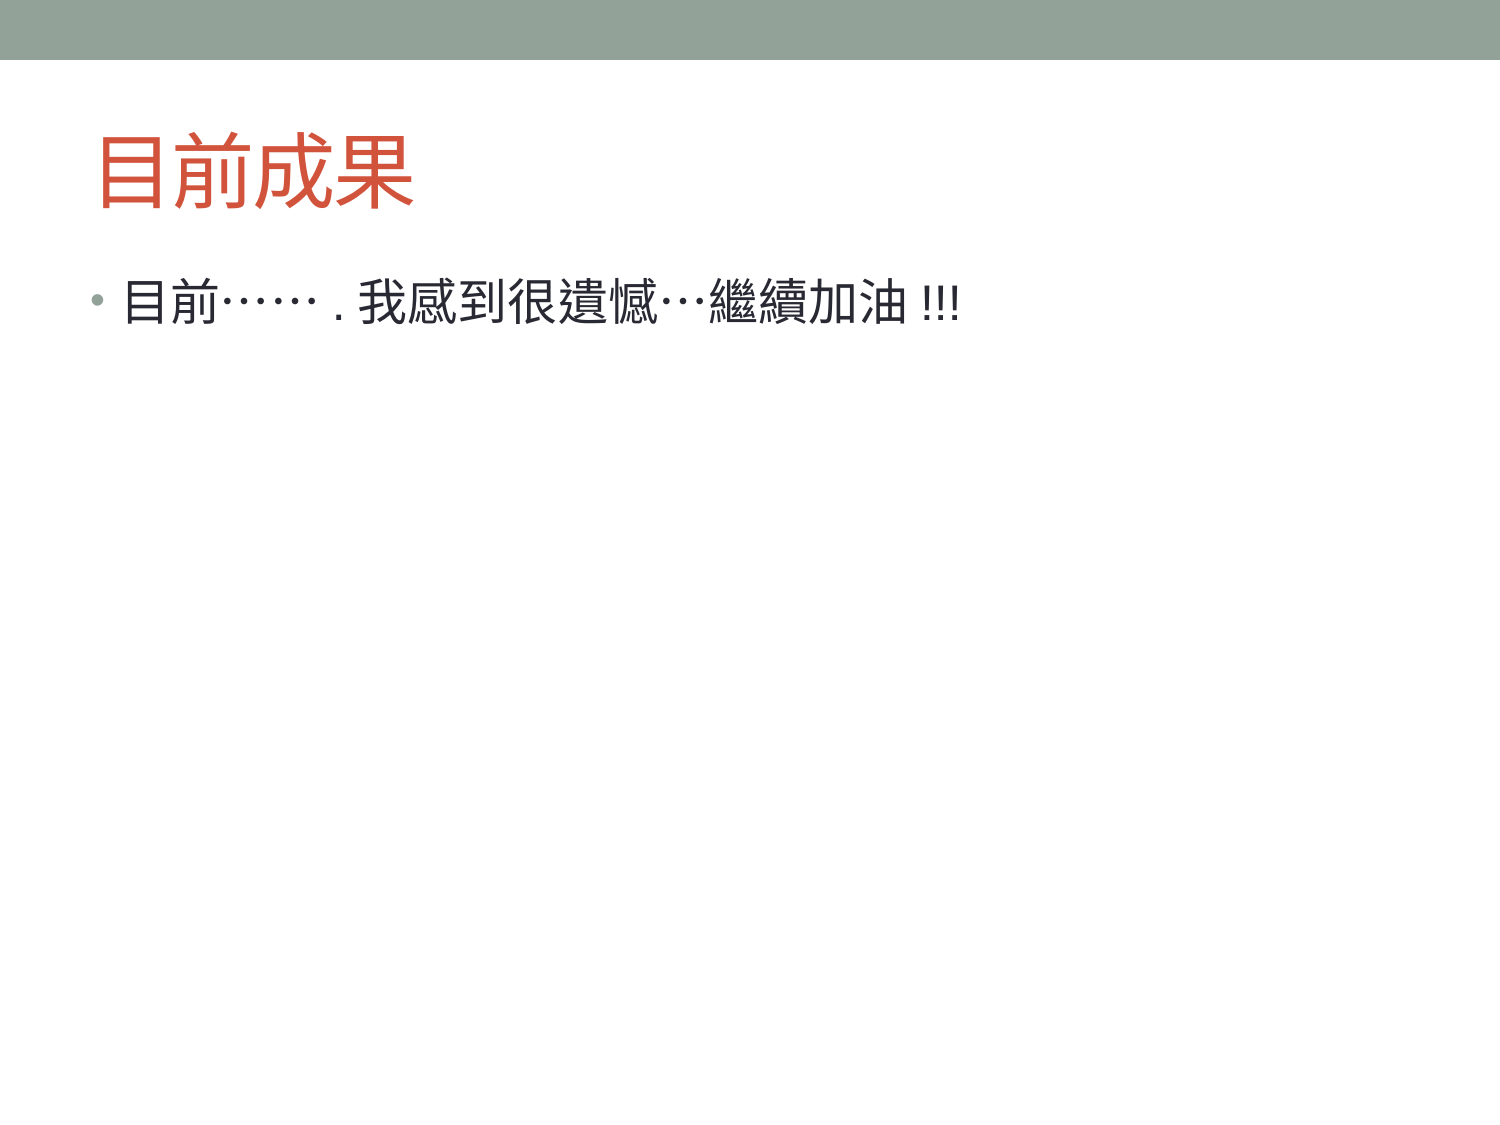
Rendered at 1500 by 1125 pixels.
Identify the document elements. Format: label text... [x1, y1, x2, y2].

list 目前…….我感到很遺憾…繼續加油!!! [75, 262, 1425, 1063]
title 目前成果 [75, 87, 1425, 250]
